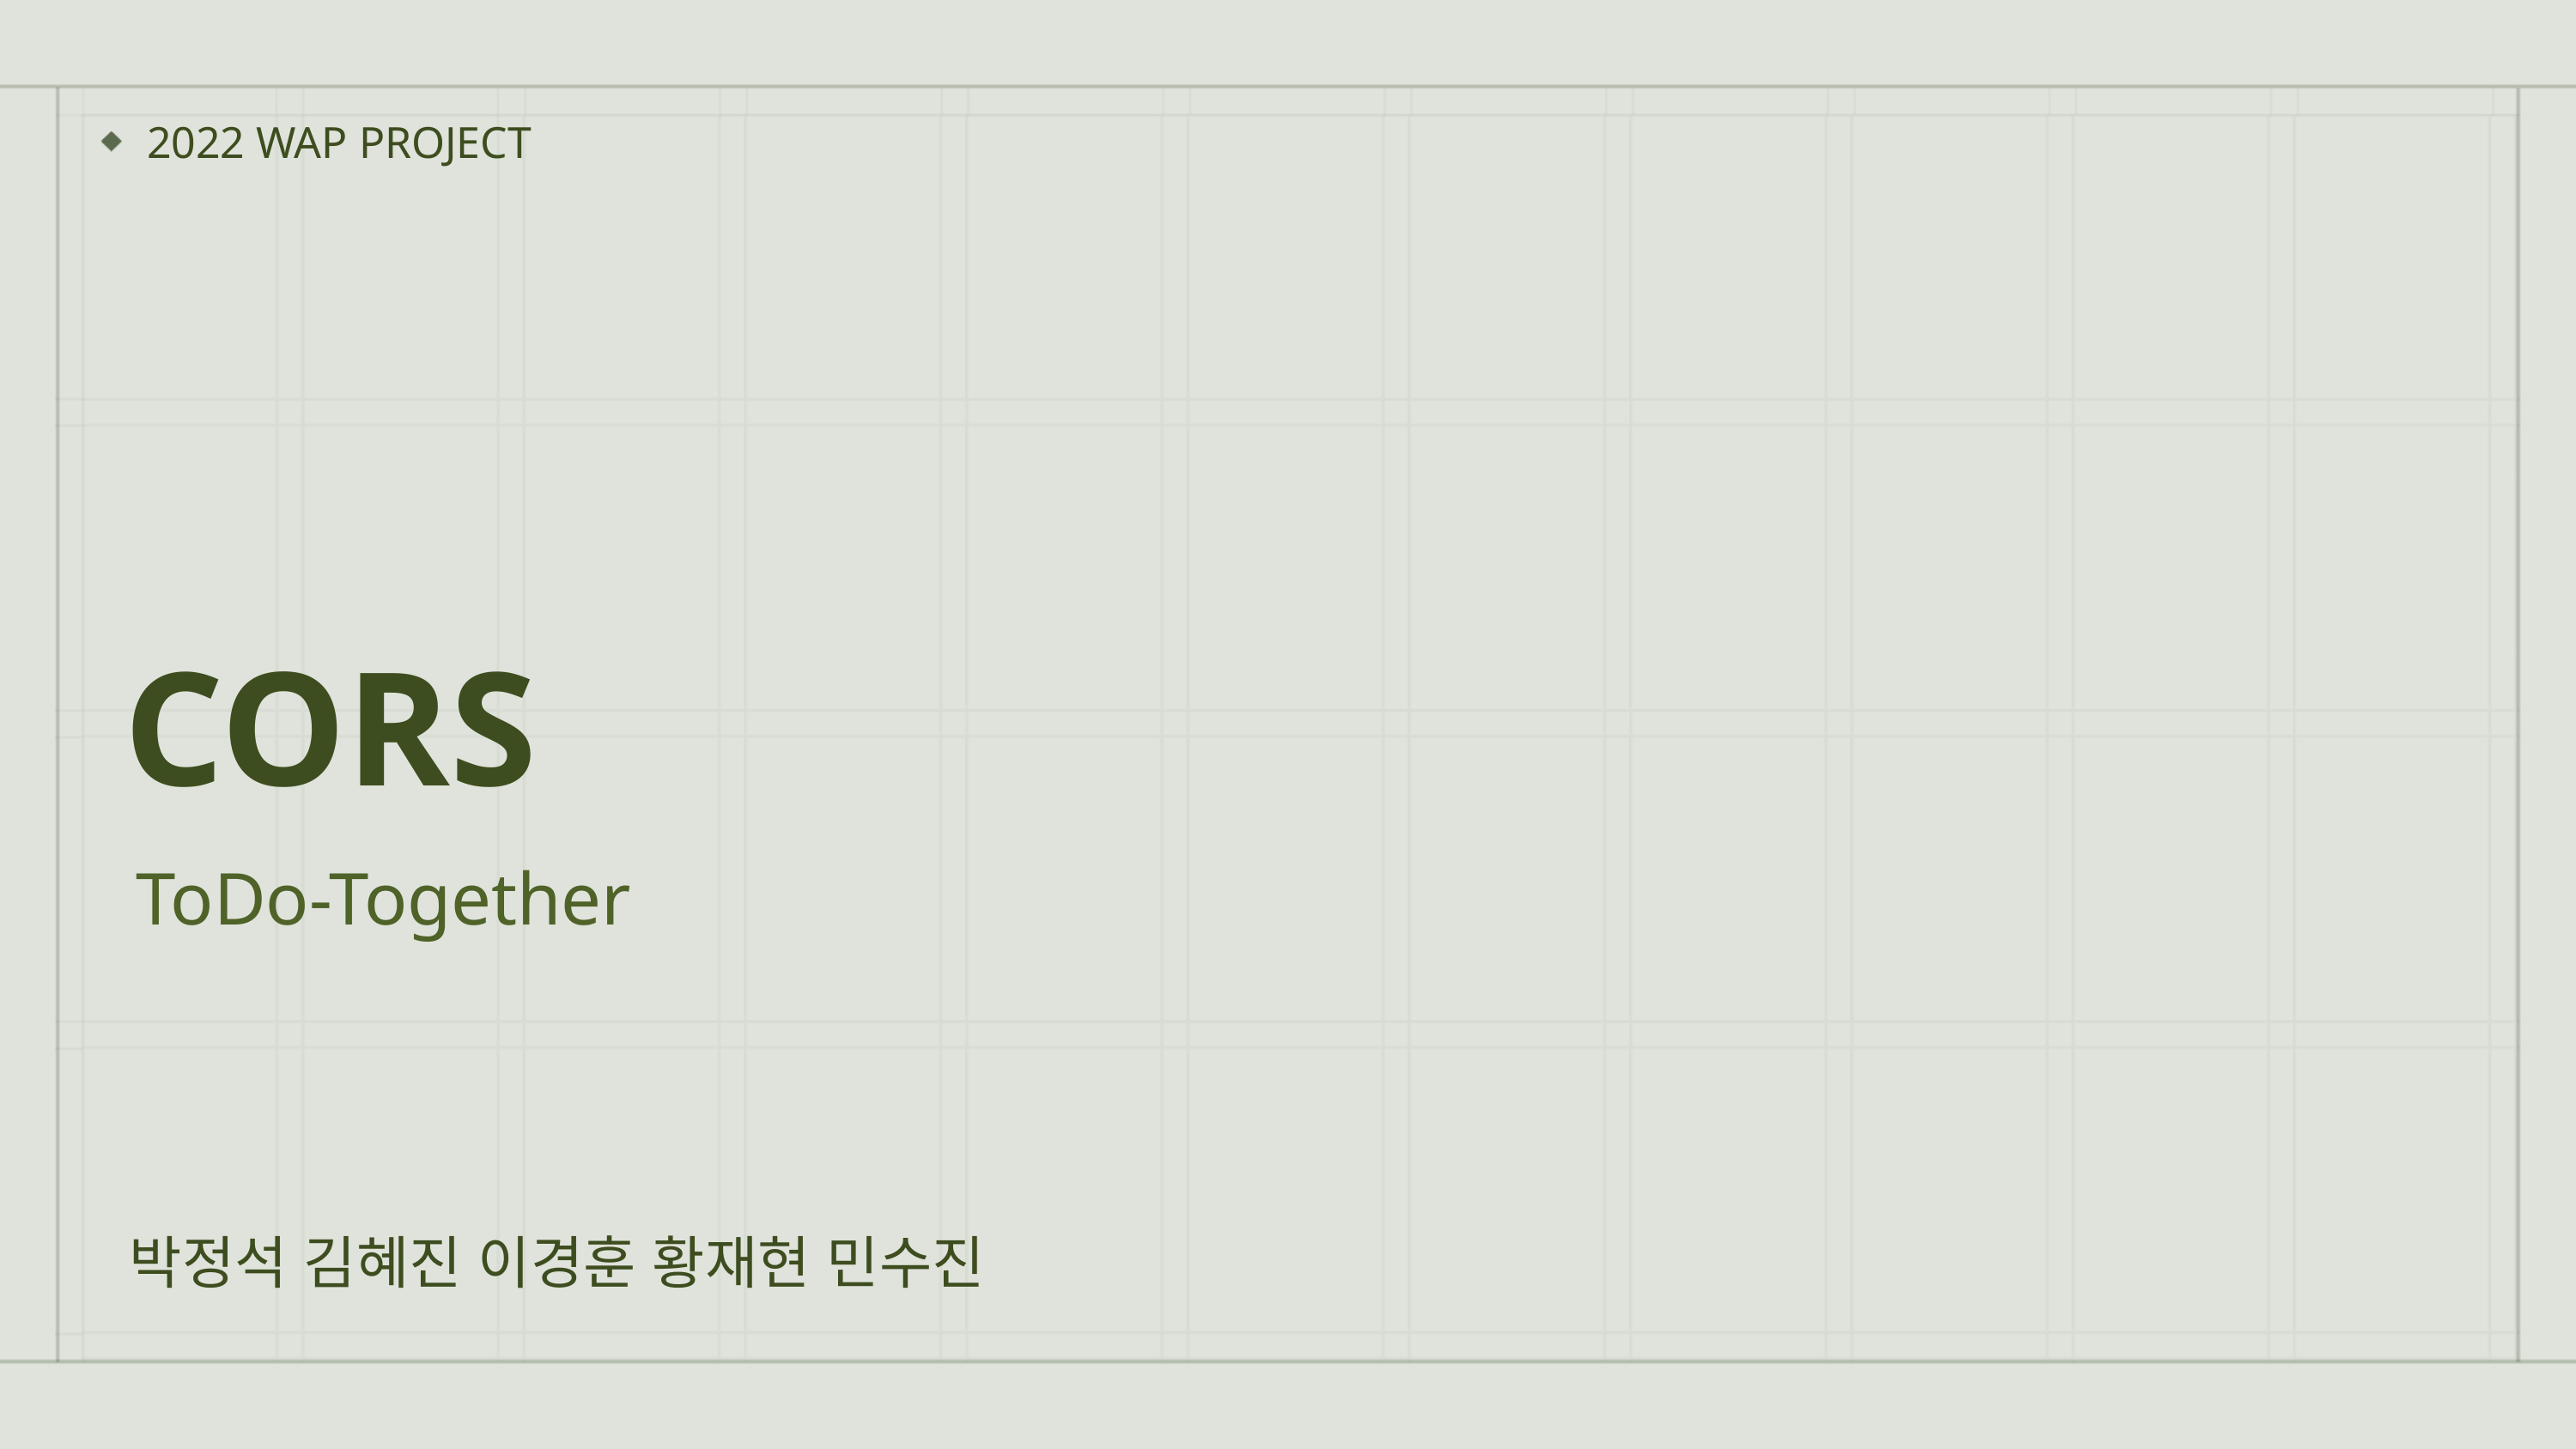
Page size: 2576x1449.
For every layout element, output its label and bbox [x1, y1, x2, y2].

text_box [0, 80, 2576, 1368]
text_box [104, 134, 119, 150]
